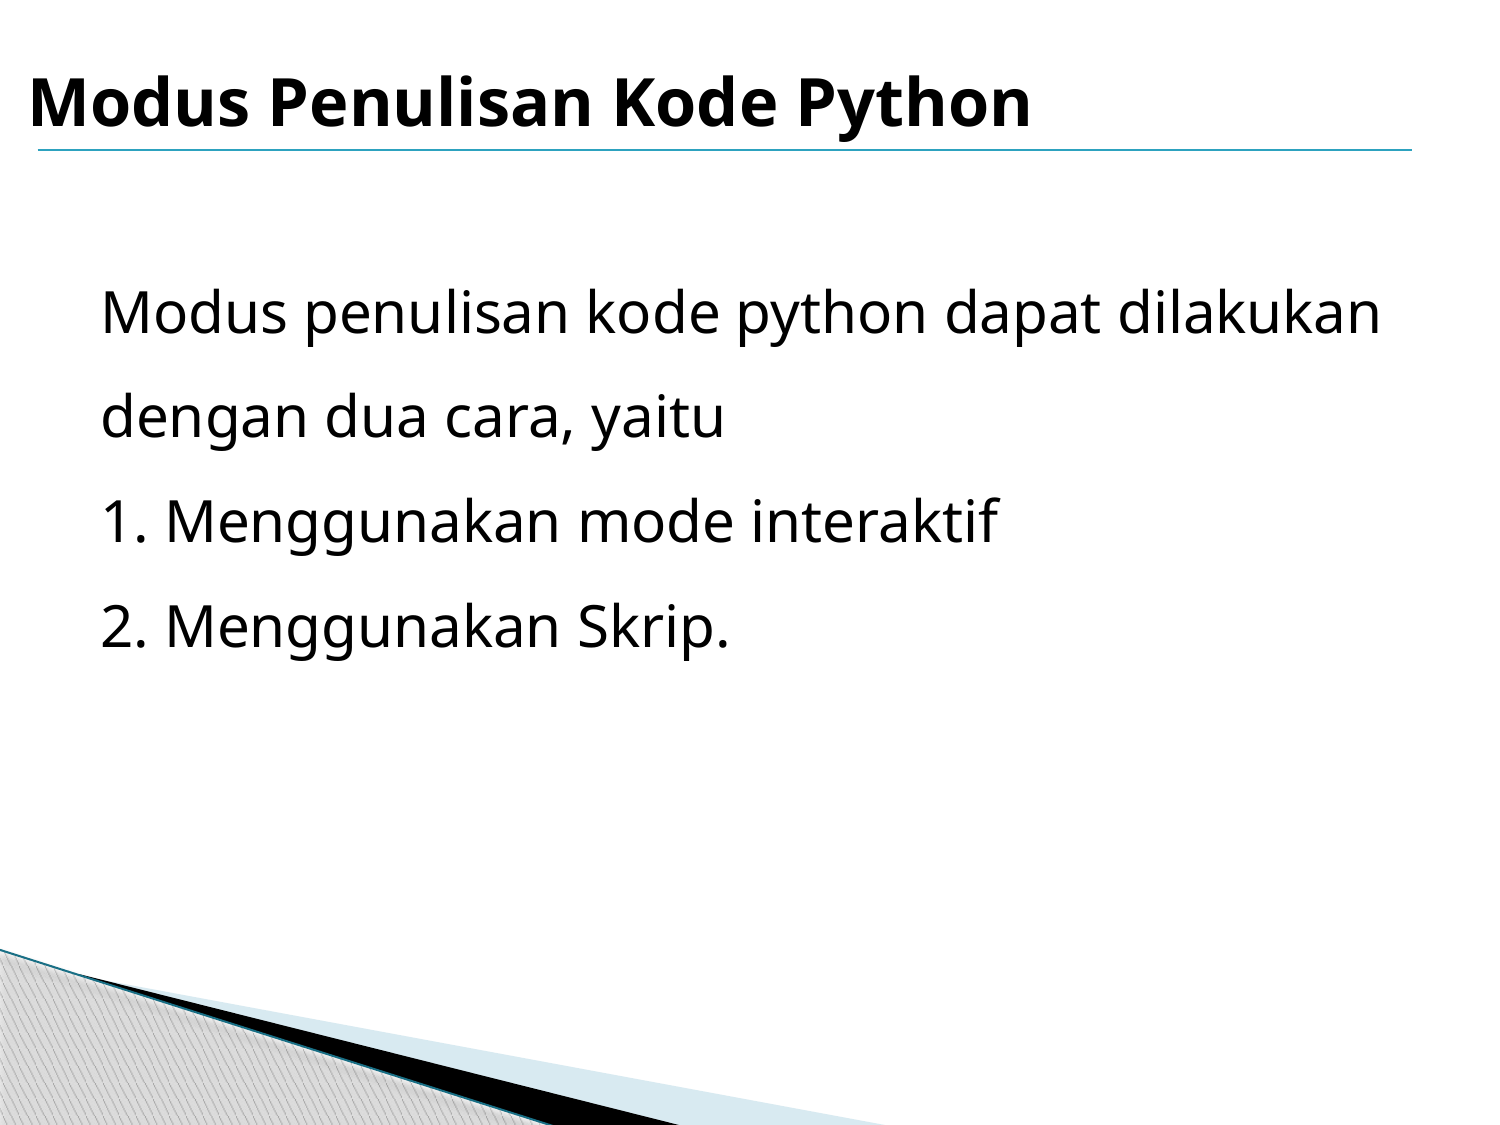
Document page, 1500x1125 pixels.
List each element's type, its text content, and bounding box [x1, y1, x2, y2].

text_box Modus Penulisan Kode Python [12, 37, 1500, 163]
text_box Modus penulisan kode python dapat dilakukan dengan dua cara, yaitu 1. Menggunakan mode interaktif 2. Menggunakan Skrip. [70, 224, 1500, 1042]
